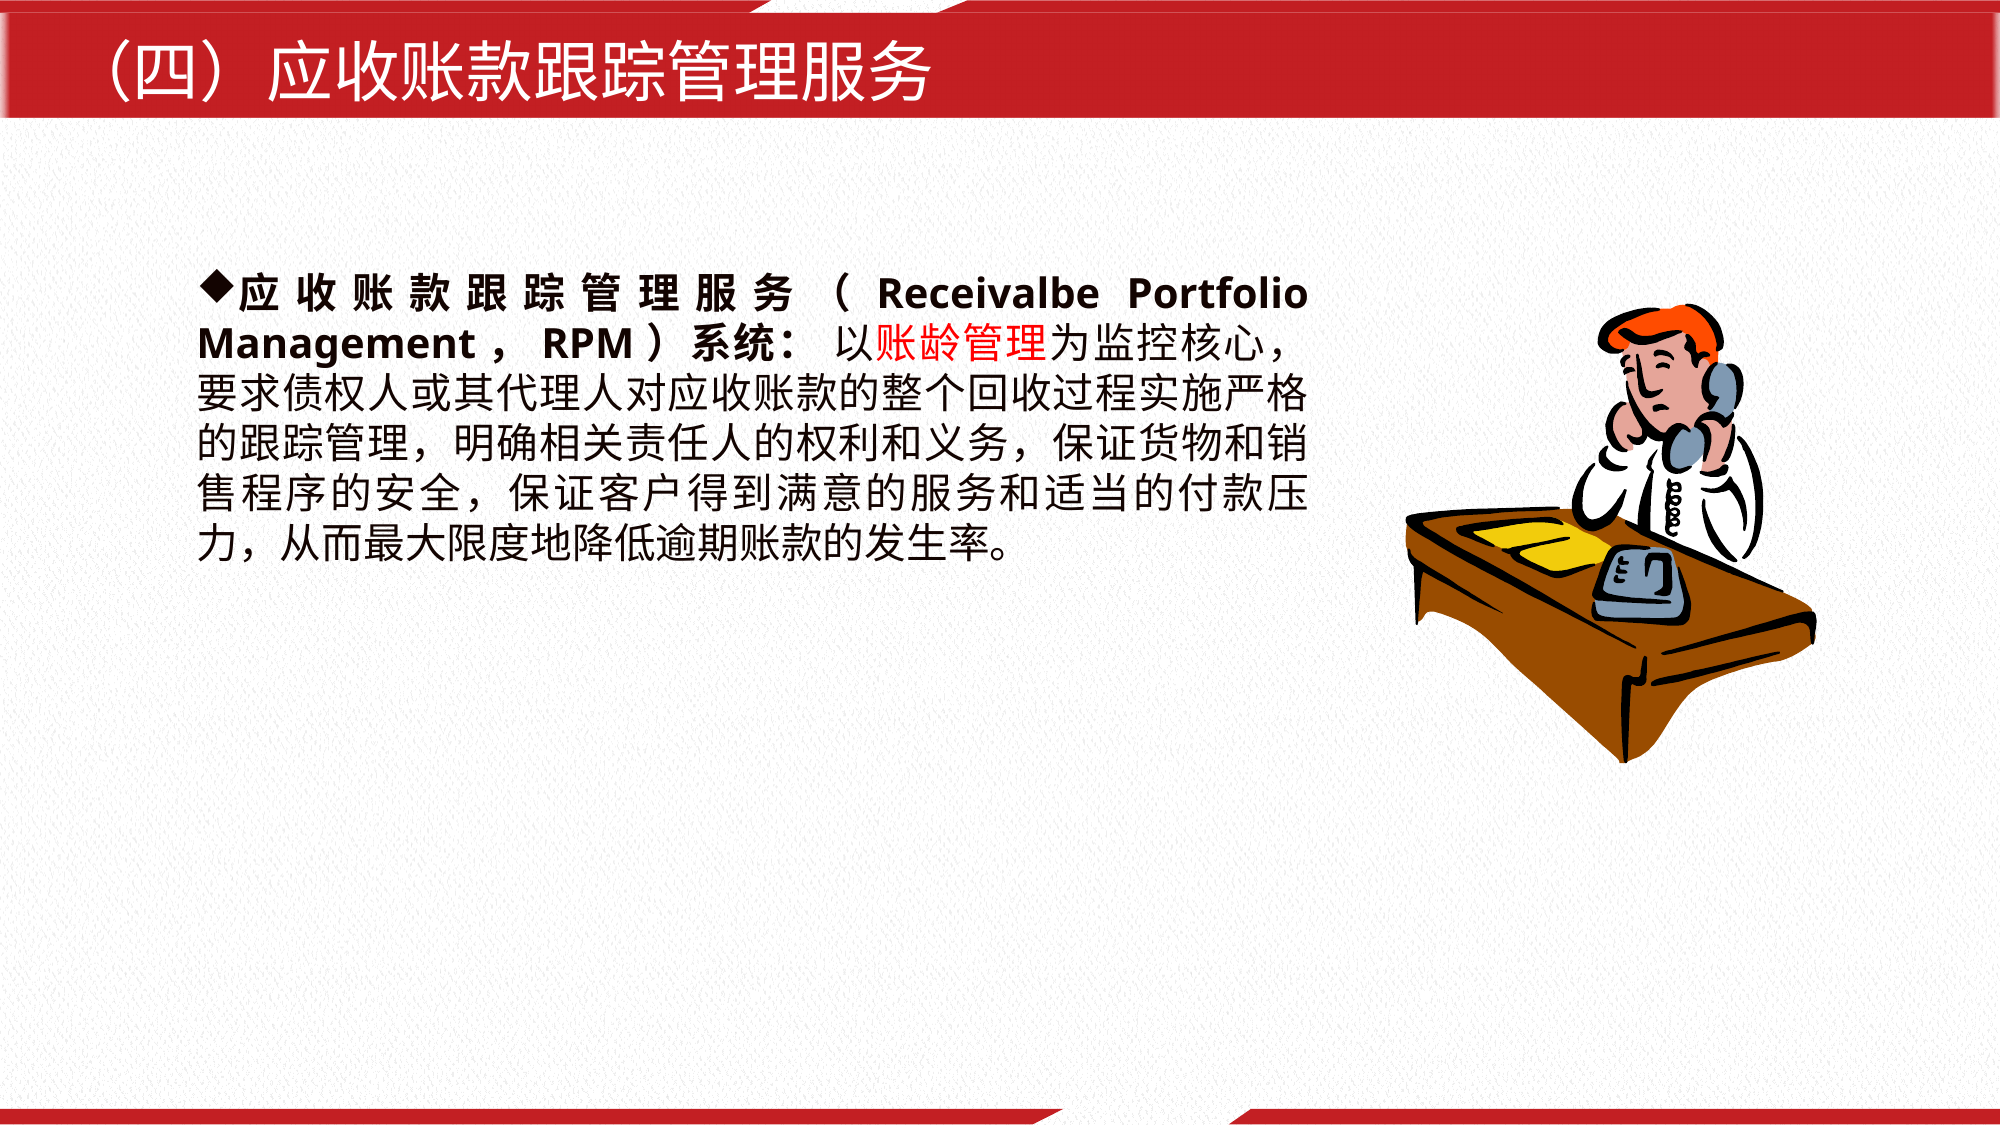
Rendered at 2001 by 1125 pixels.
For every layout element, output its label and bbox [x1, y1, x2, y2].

picture [1402, 303, 1827, 765]
text_box [0, 118, 2000, 1125]
text_box [0, 0, 2000, 12]
picture [0, 12, 2000, 118]
